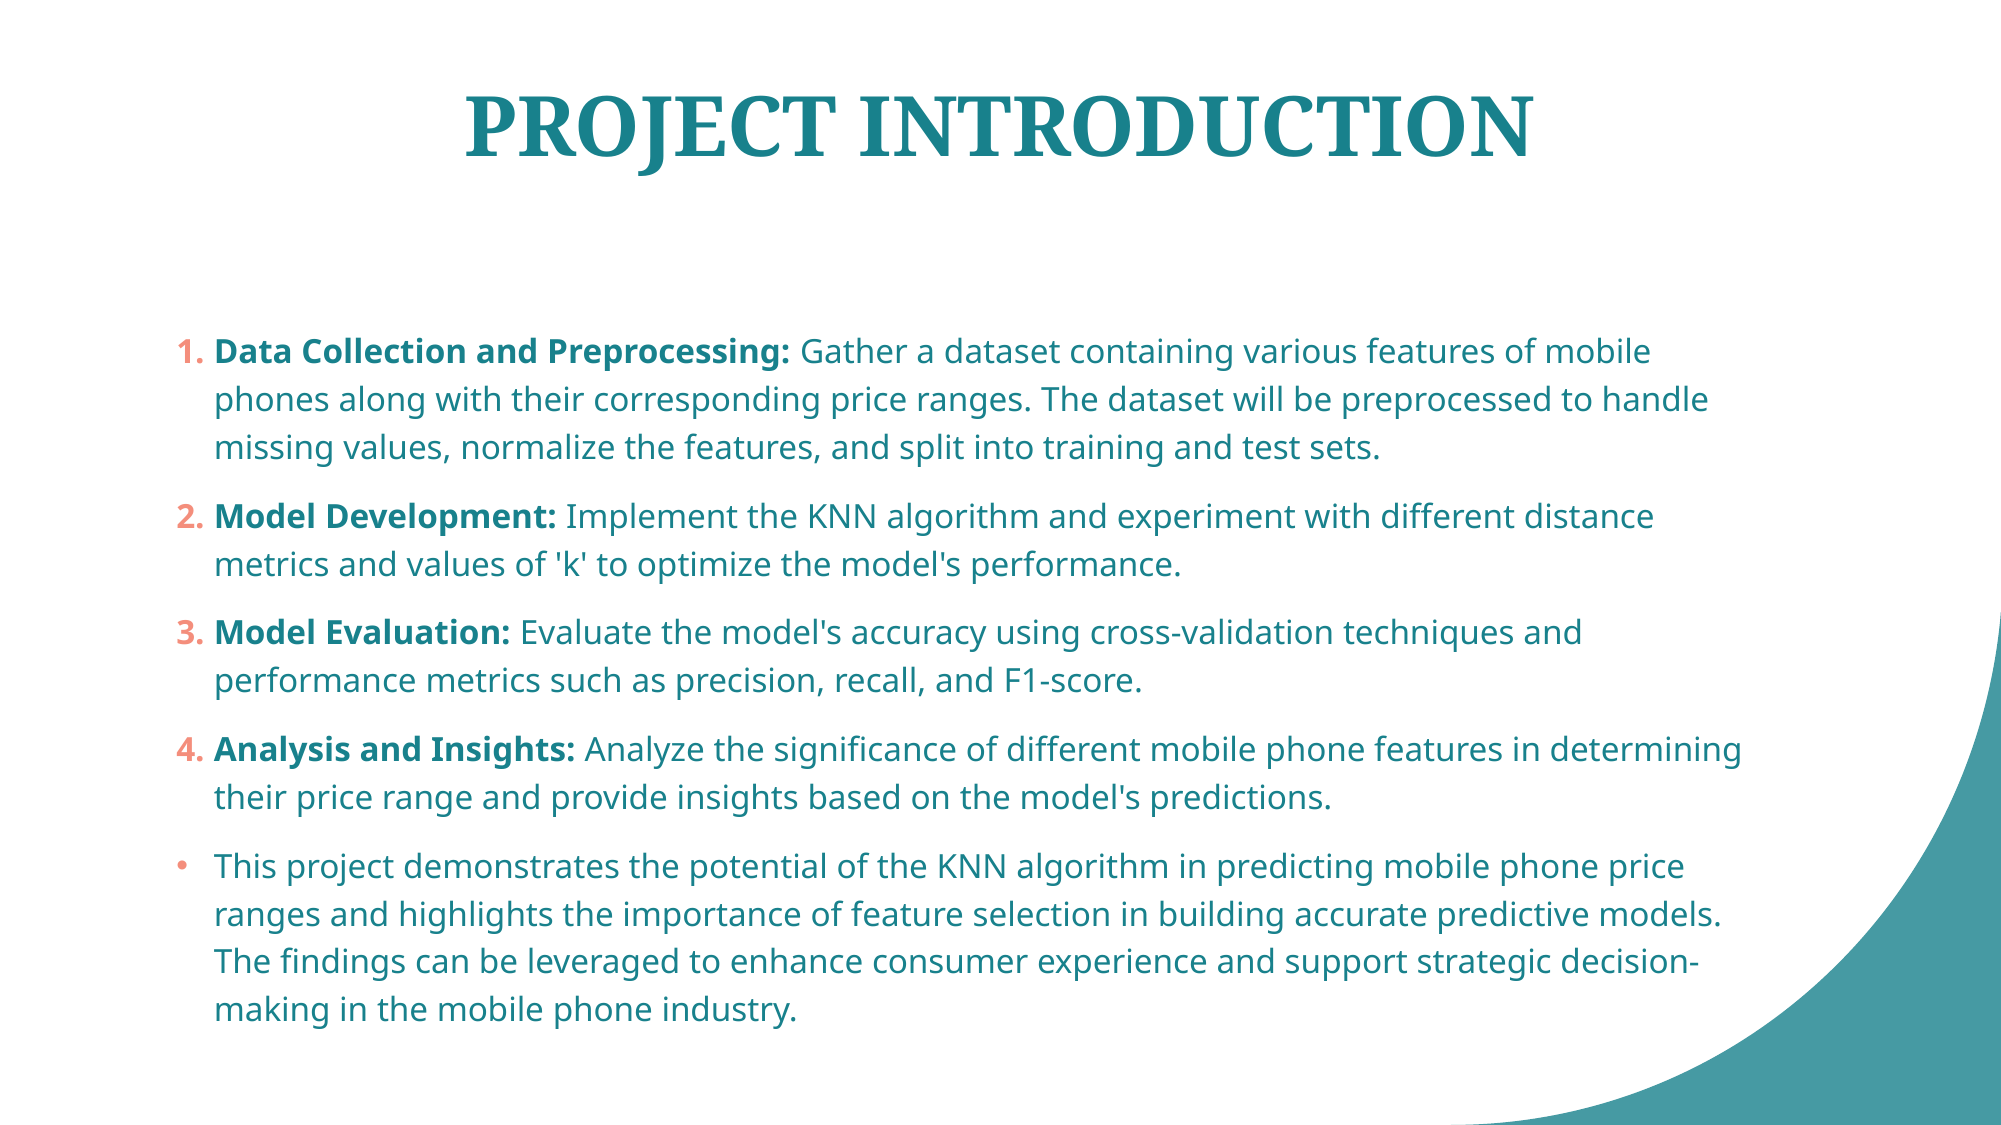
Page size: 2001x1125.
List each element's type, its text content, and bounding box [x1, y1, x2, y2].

list Data Collection and Preprocessing: Gather a dataset containing various features of mobile phones along with their corresponding price ranges. The dataset will be preprocessed to handle missing values, normalize the features, and split into training and test sets. Model Development: Implement the KNN algorithm and experiment with different distance metrics and values of 'k' to optimize the model's performance. Model Evaluation: Evaluate the model's accuracy using cross-validation techniques and performance metrics such as precision, recall, and F1-score. Analysis and Insights: Analyze the significance of different mobile phone features in determining their price range and provide insights based on the model's predictions. This project demonstrates the potential of the KNN algorithm in predicting mobile phone price ranges and highlights the importance of feature selection in building accurate predictive models. The findings can be leveraged to enhance consumer experience and support strategic decision-making in the mobile phone industry. [161, 314, 1777, 1036]
title PROJECT INTRODUCTION [300, 0, 1700, 248]
